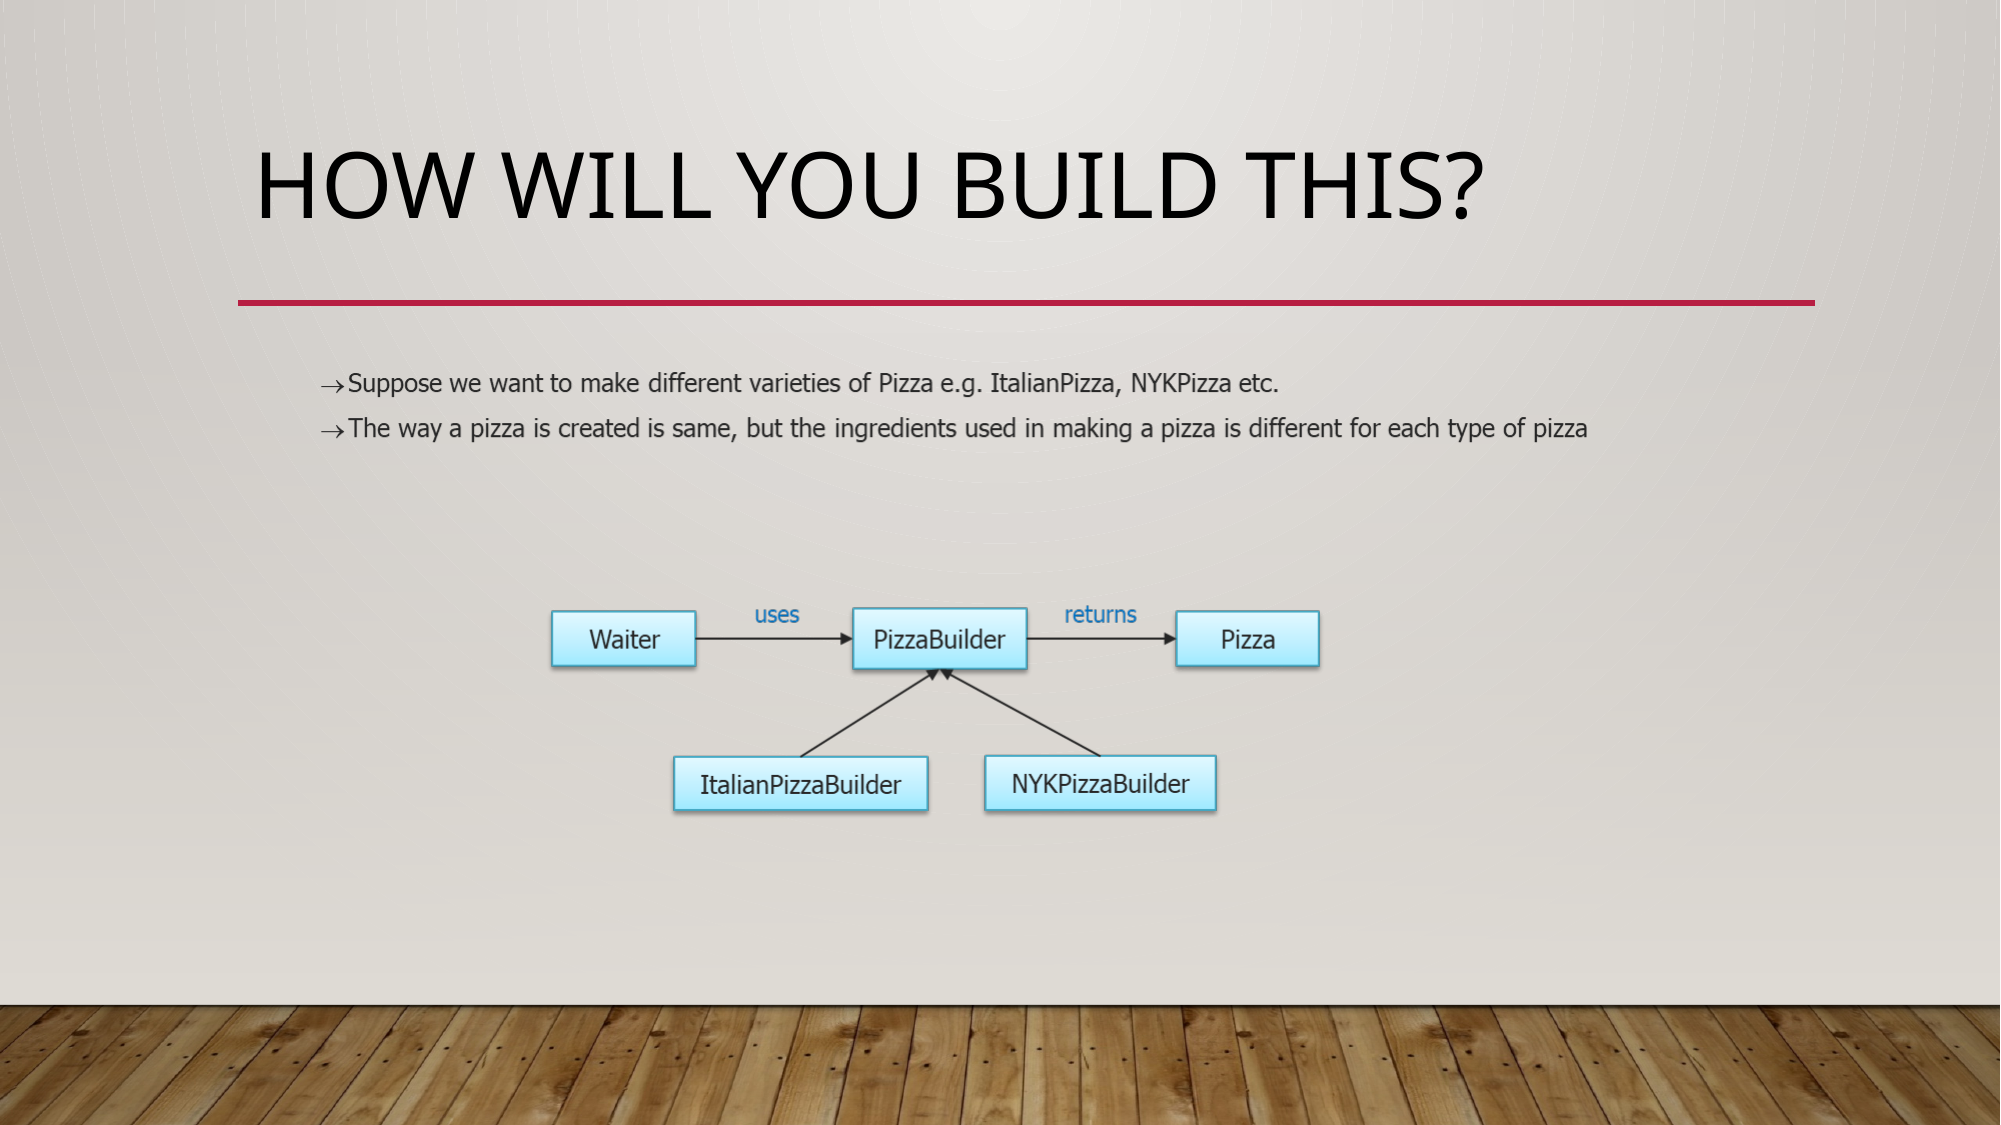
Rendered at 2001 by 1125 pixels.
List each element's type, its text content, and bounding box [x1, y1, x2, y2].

picture [0, 1005, 2000, 1125]
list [304, 350, 1616, 824]
title How will you build this? [238, 131, 1814, 305]
